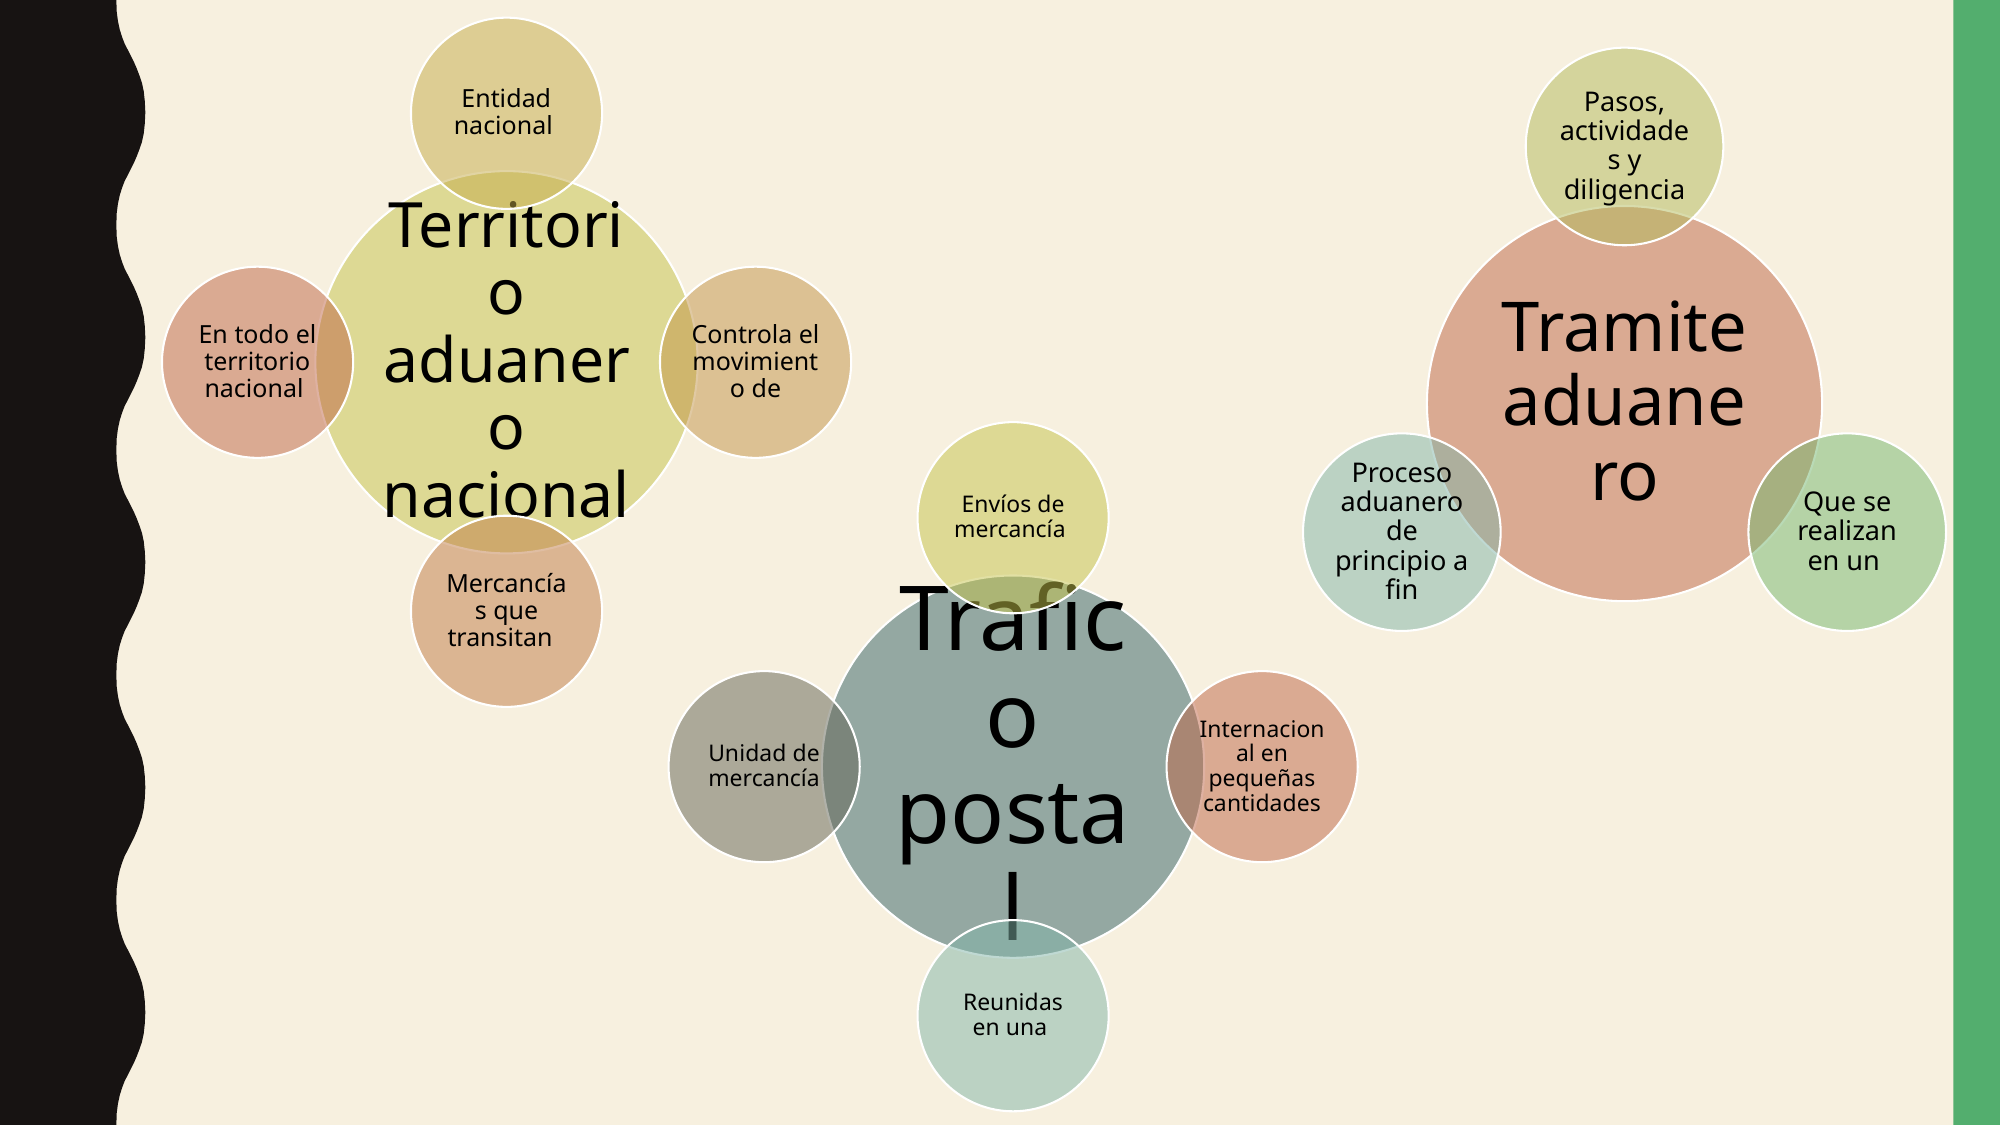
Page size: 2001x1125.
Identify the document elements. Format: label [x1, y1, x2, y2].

text_box [1141, 17, 2000, 662]
text_box [0, 17, 1014, 707]
text_box [506, 421, 1520, 1112]
